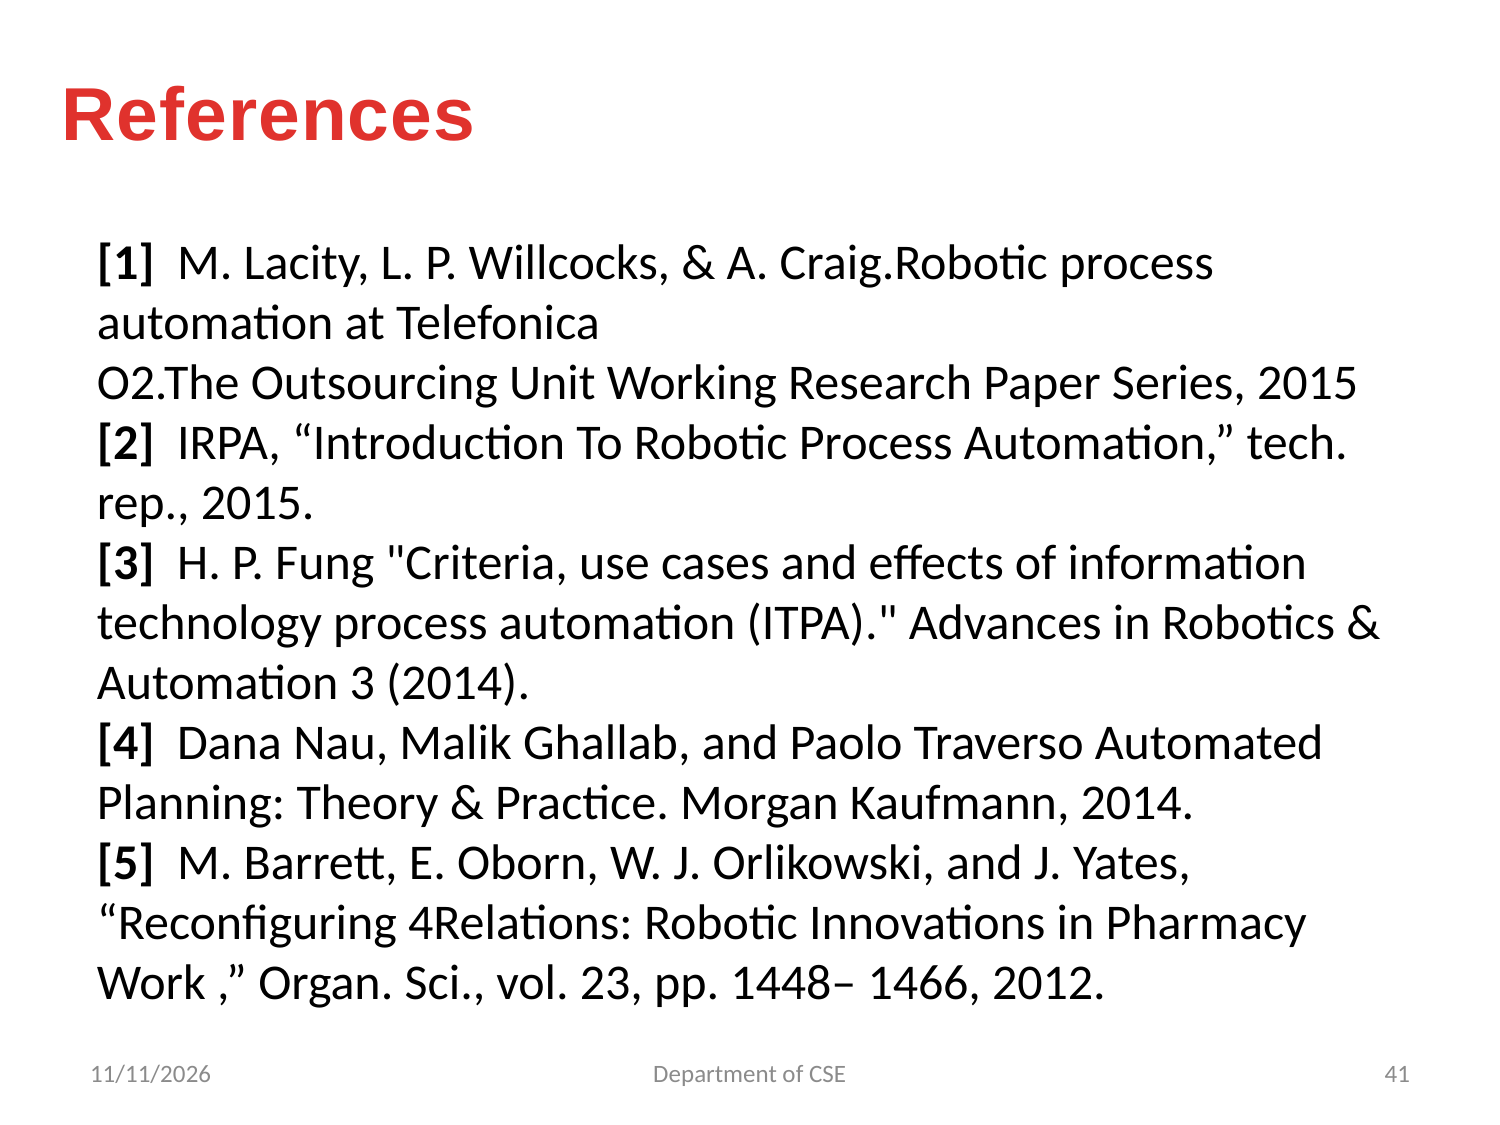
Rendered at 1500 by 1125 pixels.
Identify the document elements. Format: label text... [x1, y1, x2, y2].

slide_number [75, 1042, 425, 1103]
footer Department of CSE [512, 1042, 988, 1103]
text_box [1] M. Lacity, L. P. Willcocks, & A. Craig.Robotic process automation at Telefonica O2.The Outsourcing Unit Working Research Paper Series, 2015 [2] IRPA, “Introduction To Robotic Process Automation,” tech. rep., 2015. [3] H. P. Fung "Criteria, use cases and effects of information technology process automation (ITPA)." Advances in Robotics & Automation 3 (2014). [4] Dana Nau, Malik Ghallab, and Paolo Traverso Automated Planning: Theory & Practice. Morgan Kaufmann, 2014. [5] M. Barrett, E. Oborn, W. J. Orlikowski, and J. Yates, “Reconfiguring 4Relations: Robotic Innovations in Pharmacy Work ,” Organ. Sci., vol. 23, pp. 1448– 1466, 2012. [82, 222, 1442, 1018]
text_box References [46, 58, 1465, 164]
slide_number 41 [1074, 1042, 1425, 1103]
